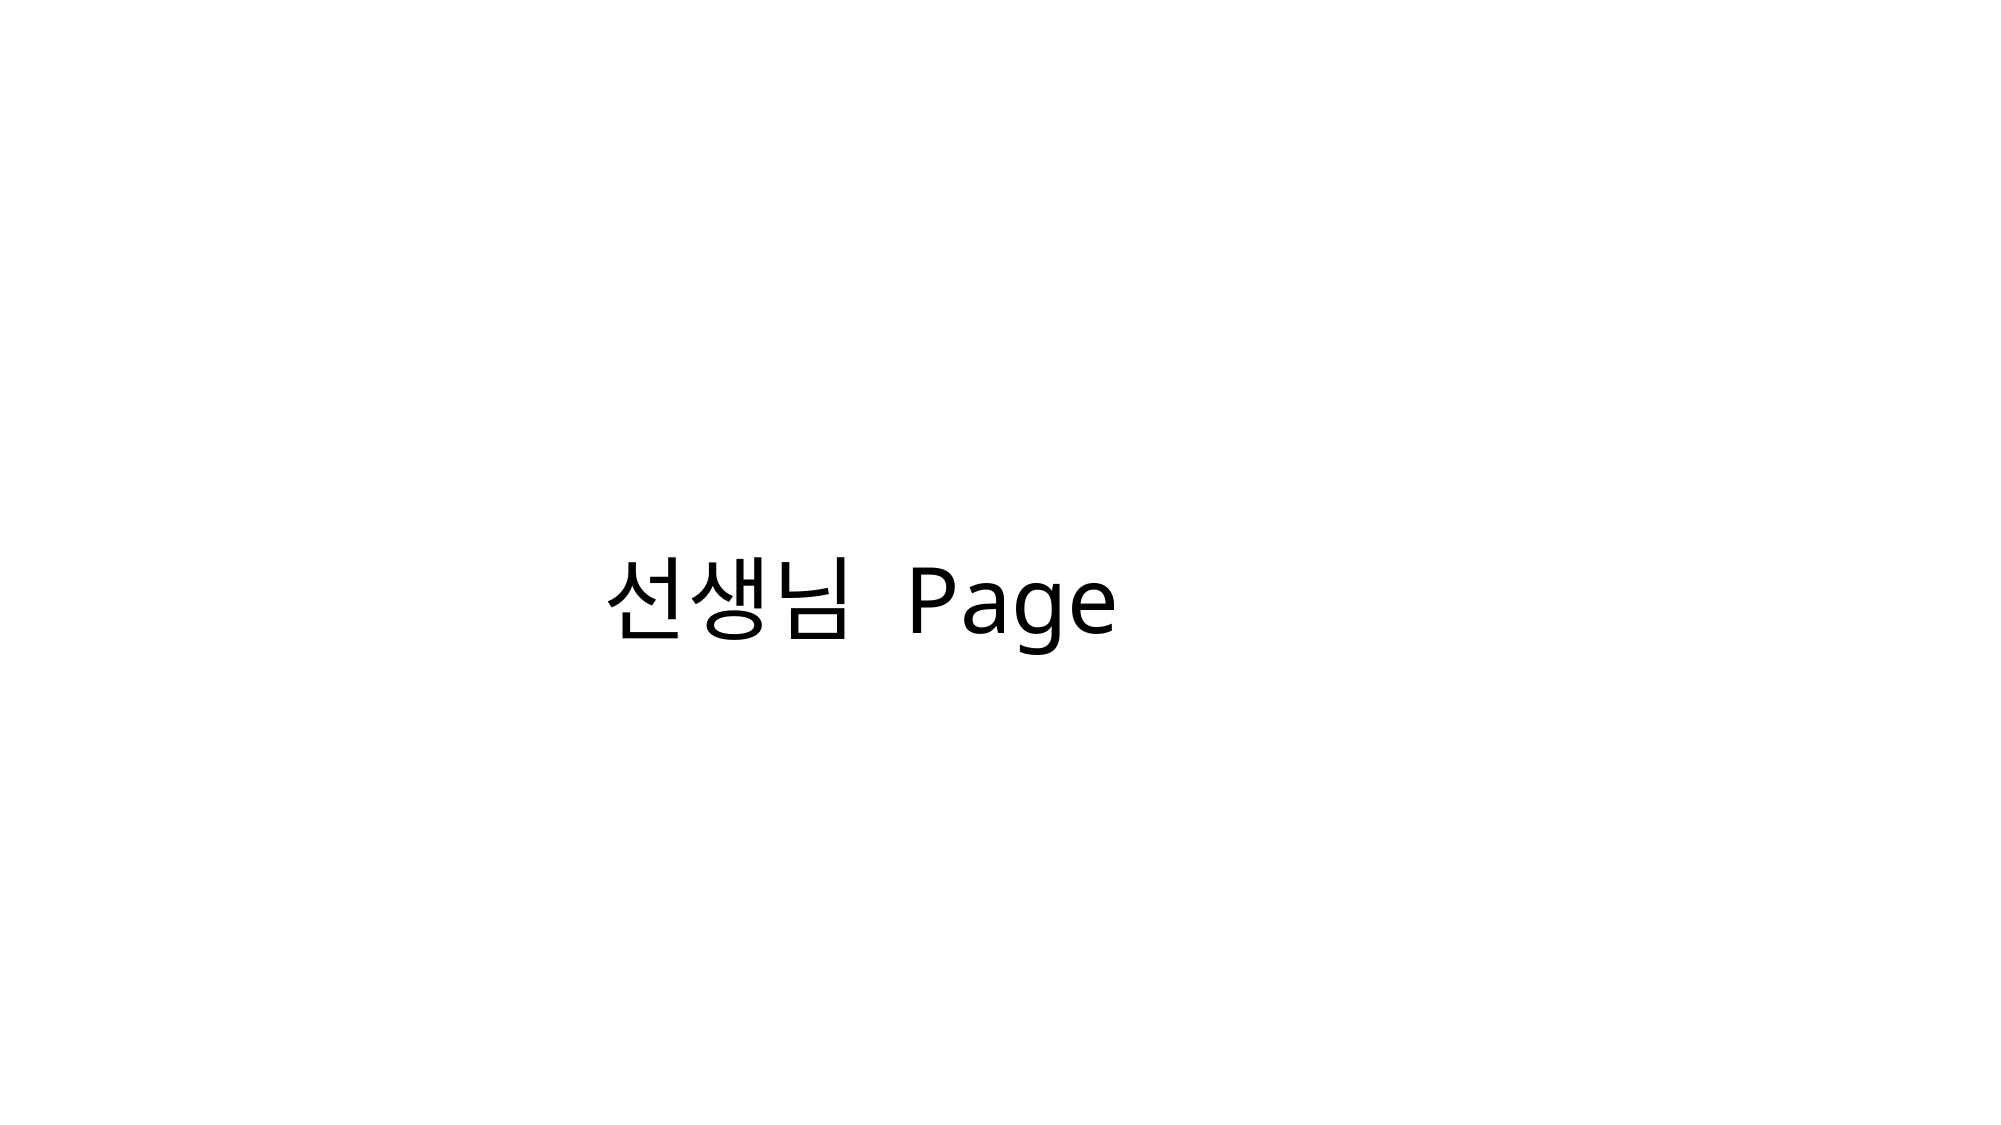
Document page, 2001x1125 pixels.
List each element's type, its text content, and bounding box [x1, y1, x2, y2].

text_box 선생님 Page [500, 534, 1306, 660]
